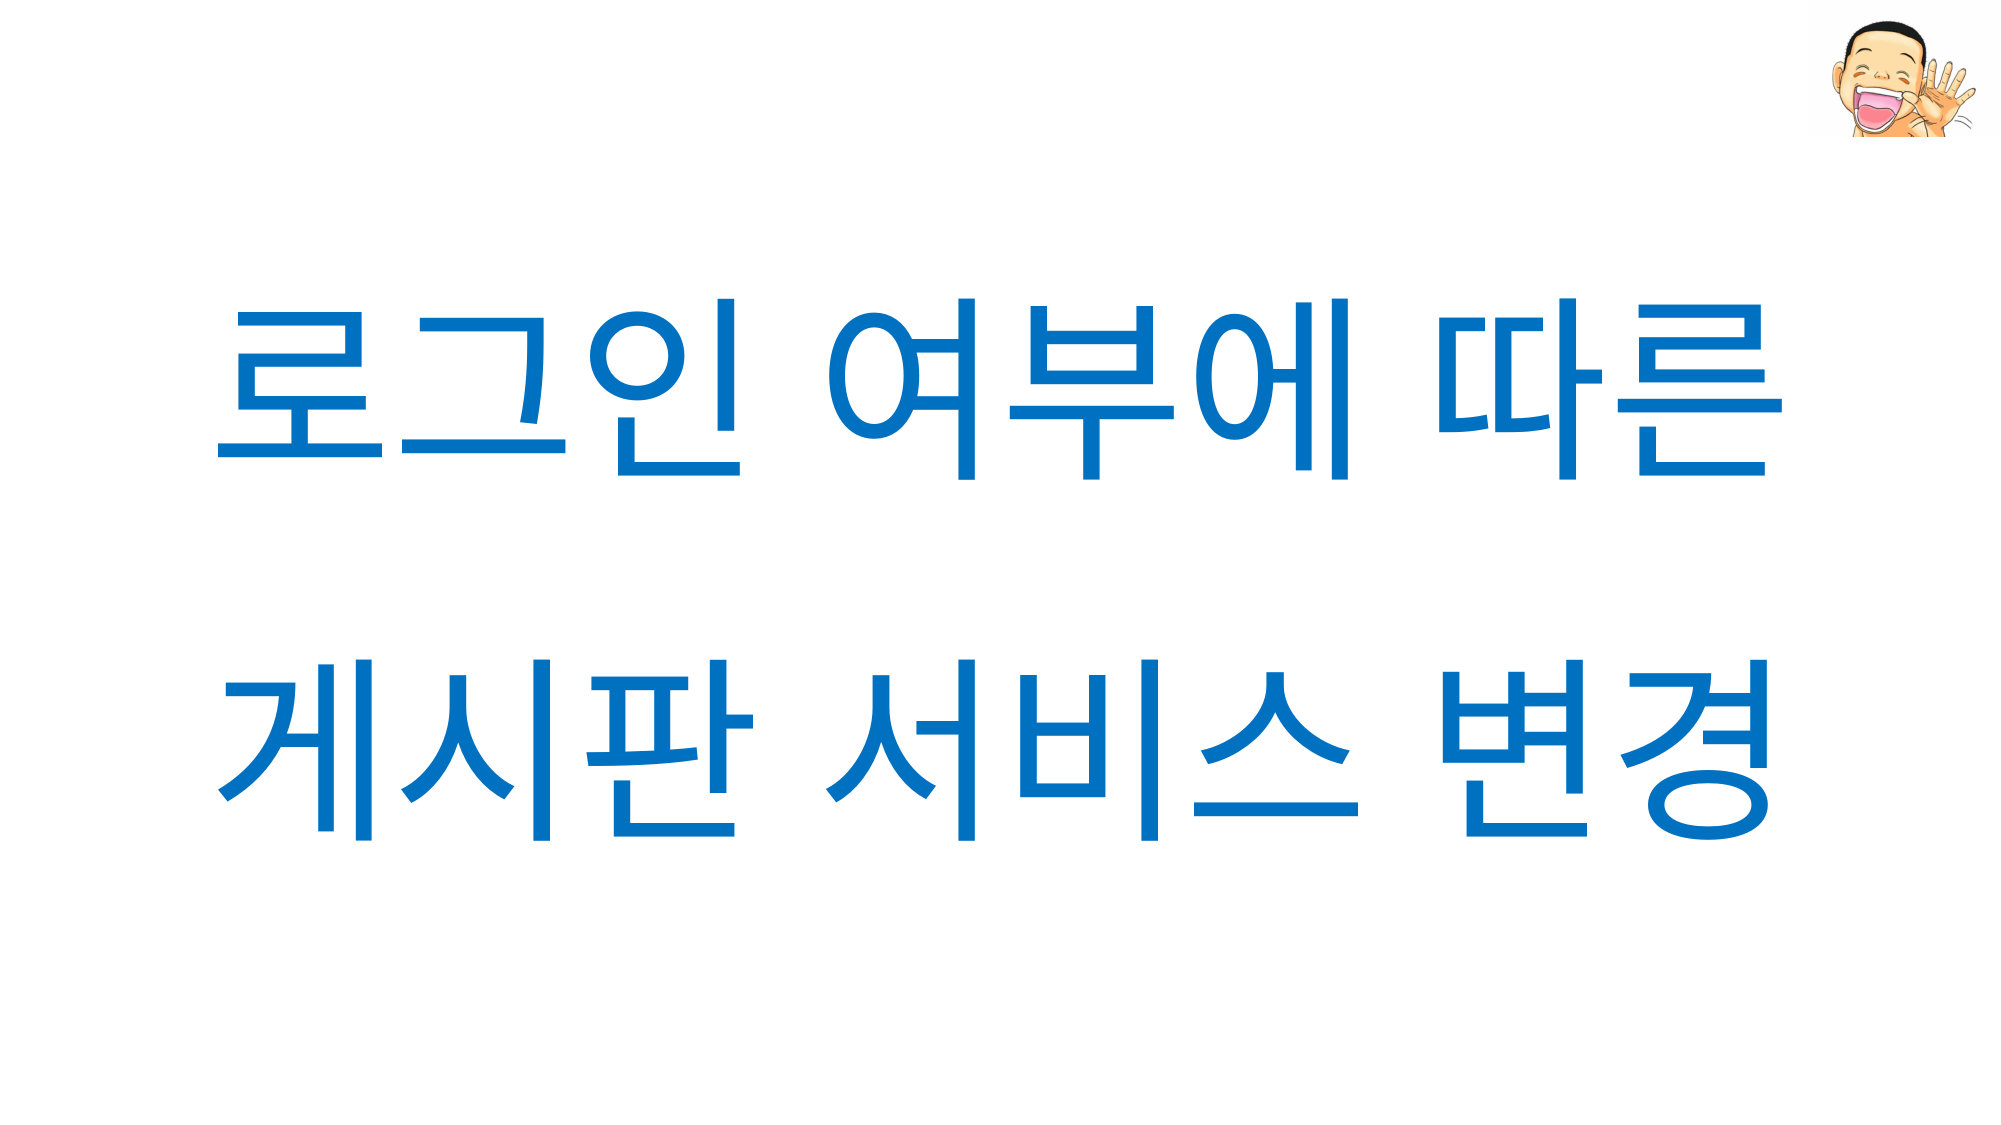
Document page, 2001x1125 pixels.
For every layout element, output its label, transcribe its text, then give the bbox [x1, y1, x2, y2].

picture [1808, 0, 2000, 137]
text_box 로그인 여부에 따른 게시판 서비스 변경 [0, 137, 2000, 873]
